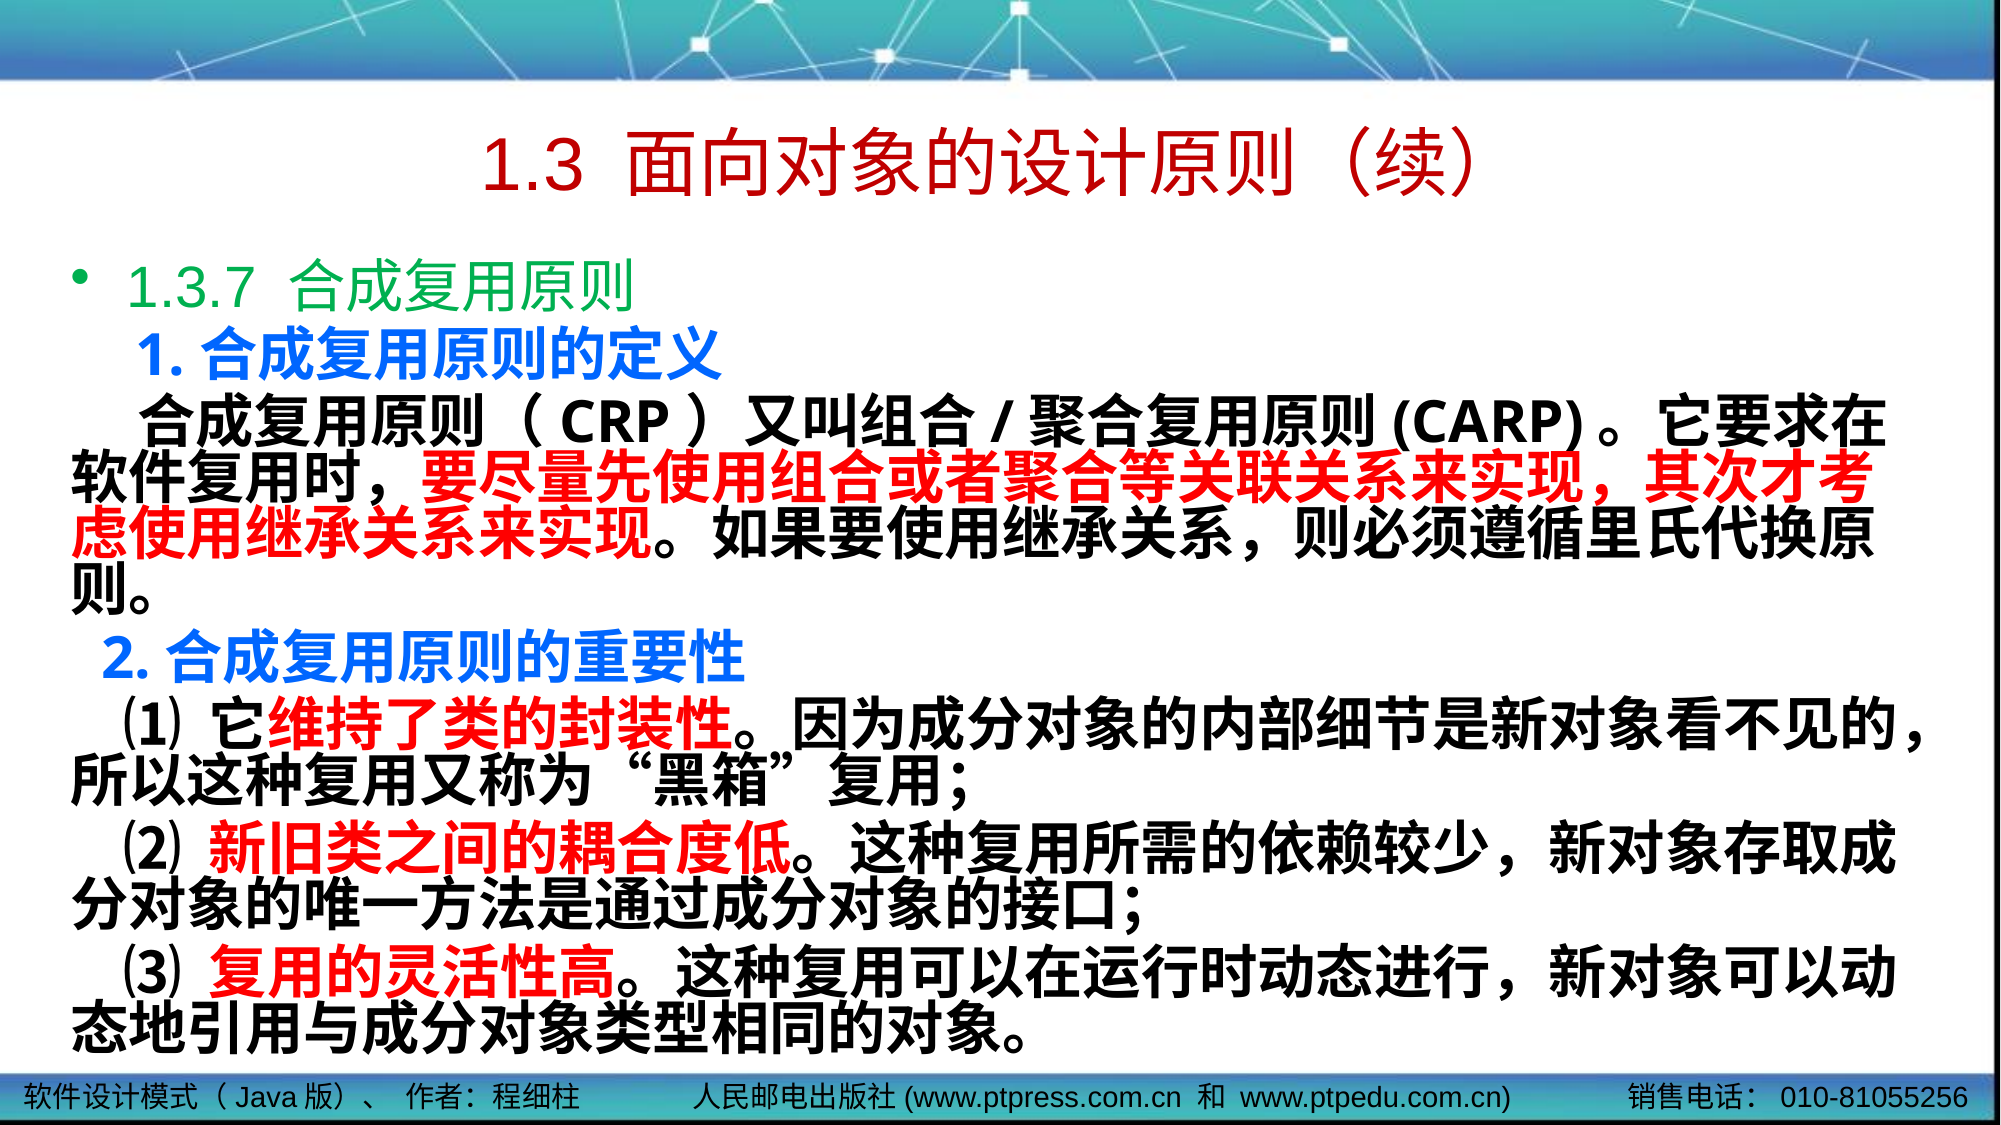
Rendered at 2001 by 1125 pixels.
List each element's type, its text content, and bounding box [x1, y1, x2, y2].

footer 人民邮电出版社(www.ptpress.com.cn 和 www.ptpedu.com.cn) [647, 1071, 1557, 1125]
slide_number 销售电话：010-81055256 [1557, 1071, 1984, 1125]
slide_number 软件设计模式（Java版）、 作者：程细柱 [8, 1071, 647, 1125]
picture [0, 0, 2001, 1125]
list 1.3.7 合成复用原则 1.合成复用原则的定义 合成复用原则（CRP）又叫组合/聚合复用原则(CARP)。它要求在软件复用时，要尽量先使用组合或者聚合等关联关系来实现，其次才考虑使用继承关系来实现。如果要使用继承关系，则必须遵循里氏代换原则。 2.合成复用原则的重要性 ⑴ 它维持了类的封装性。因为成分对象的内部细节是新对象看不见的，所以这种复用又称为“黑箱”复用； ⑵ 新旧类之间的耦合度低。这种复用所需的依赖较少，新对象存取成分对象的唯一方法是通过成分对象的接口； ⑶ 复用的灵活性高。这种复用可以在运行时动态进行，新对象可以动态地引用与成分对象类型相同的对象。 [55, 254, 1940, 1071]
title 1.3 面向对象的设计原则（续） [102, 101, 1903, 221]
